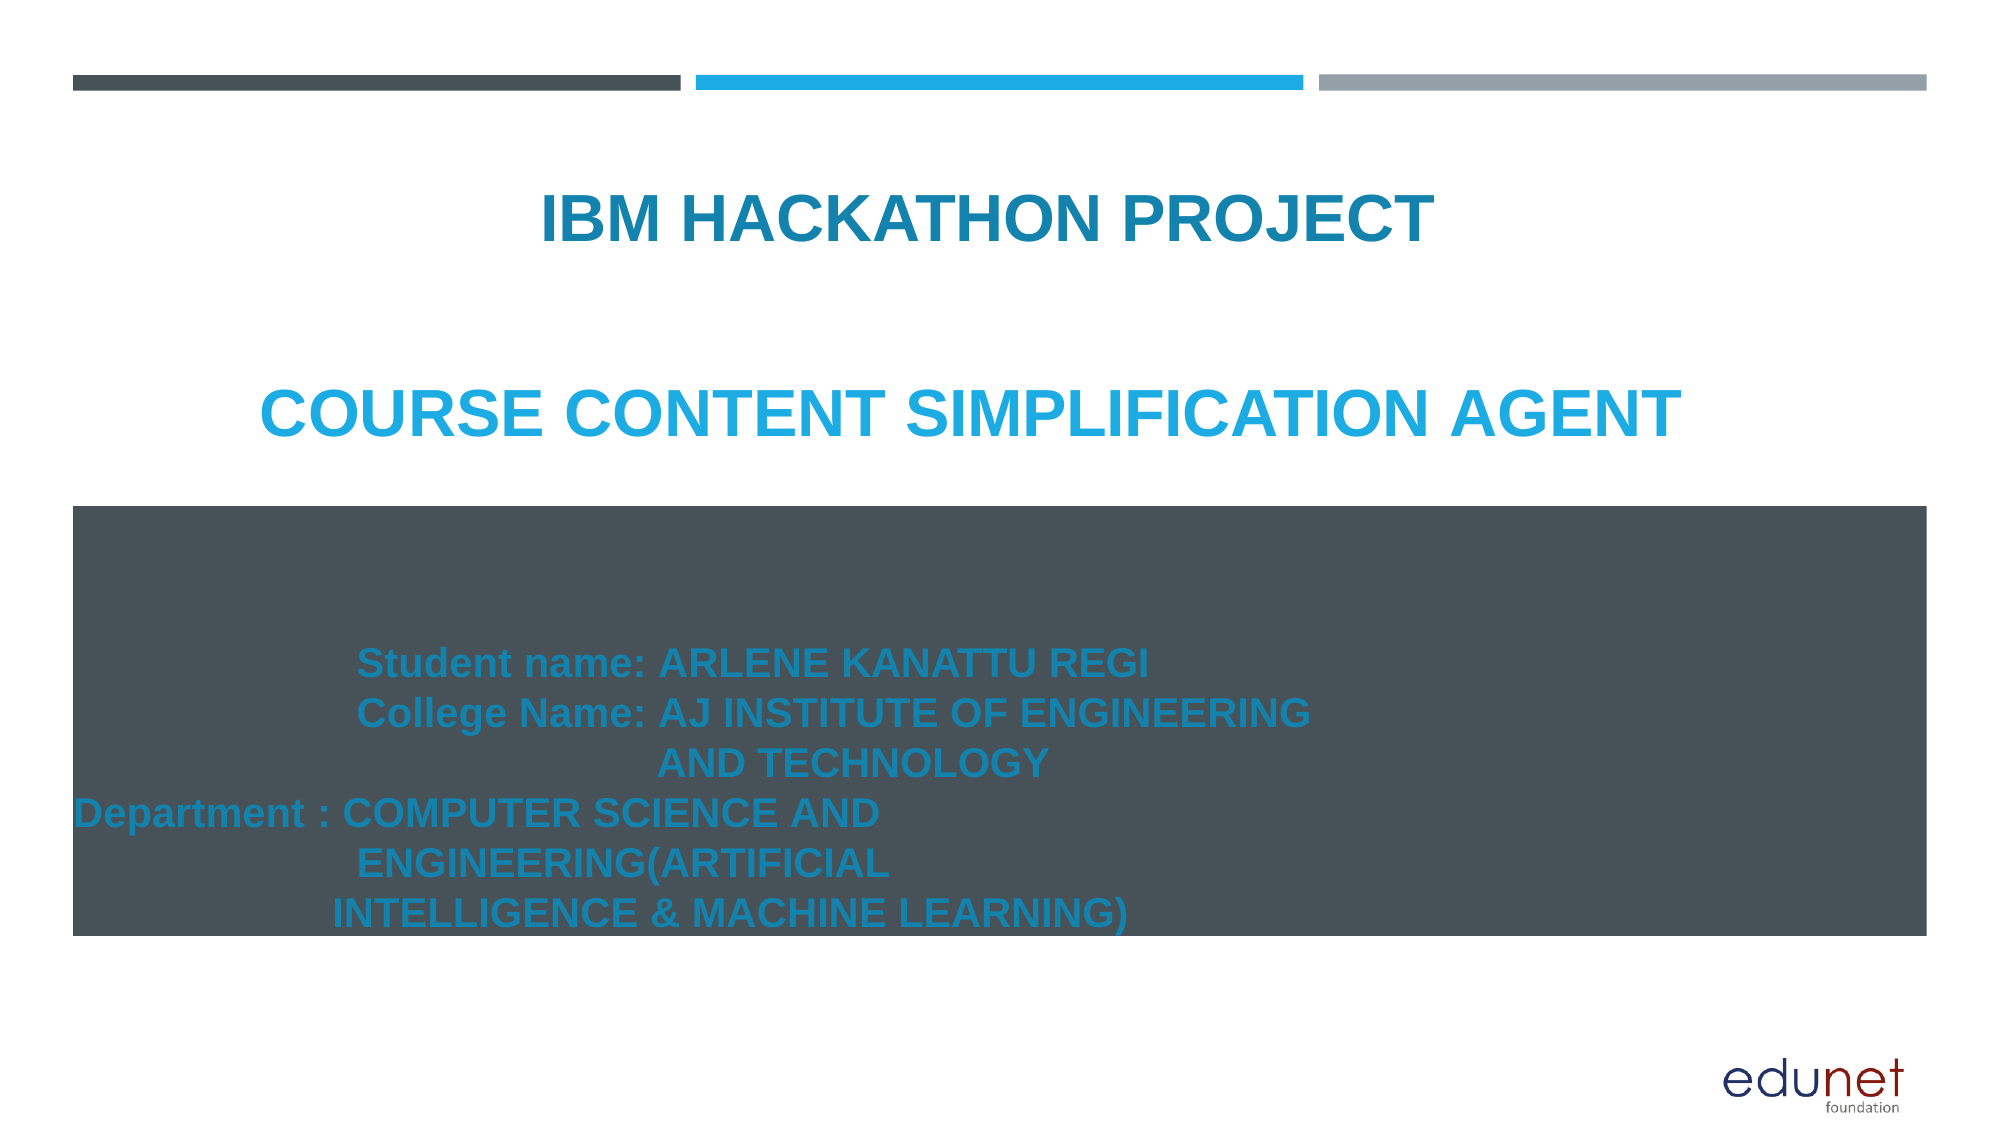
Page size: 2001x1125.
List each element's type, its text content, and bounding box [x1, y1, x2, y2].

text_box COURSE CONTENT SIMPLIFICATION AGENT [257, 367, 1688, 450]
text_box Student name: ARLENE KANATTU REGI College Name: AJ INSTITUTE OF ENGINEERING AND TECHNOLOGY Department : COMPUTER SCIENCE AND ENGINEERING(ARTIFICIAL INTELLIGENCE & MACHINE LEARNING) [73, 506, 1927, 936]
picture [1723, 1057, 1904, 1113]
title IBM HACKATHON PROJECT [100, 90, 1900, 364]
